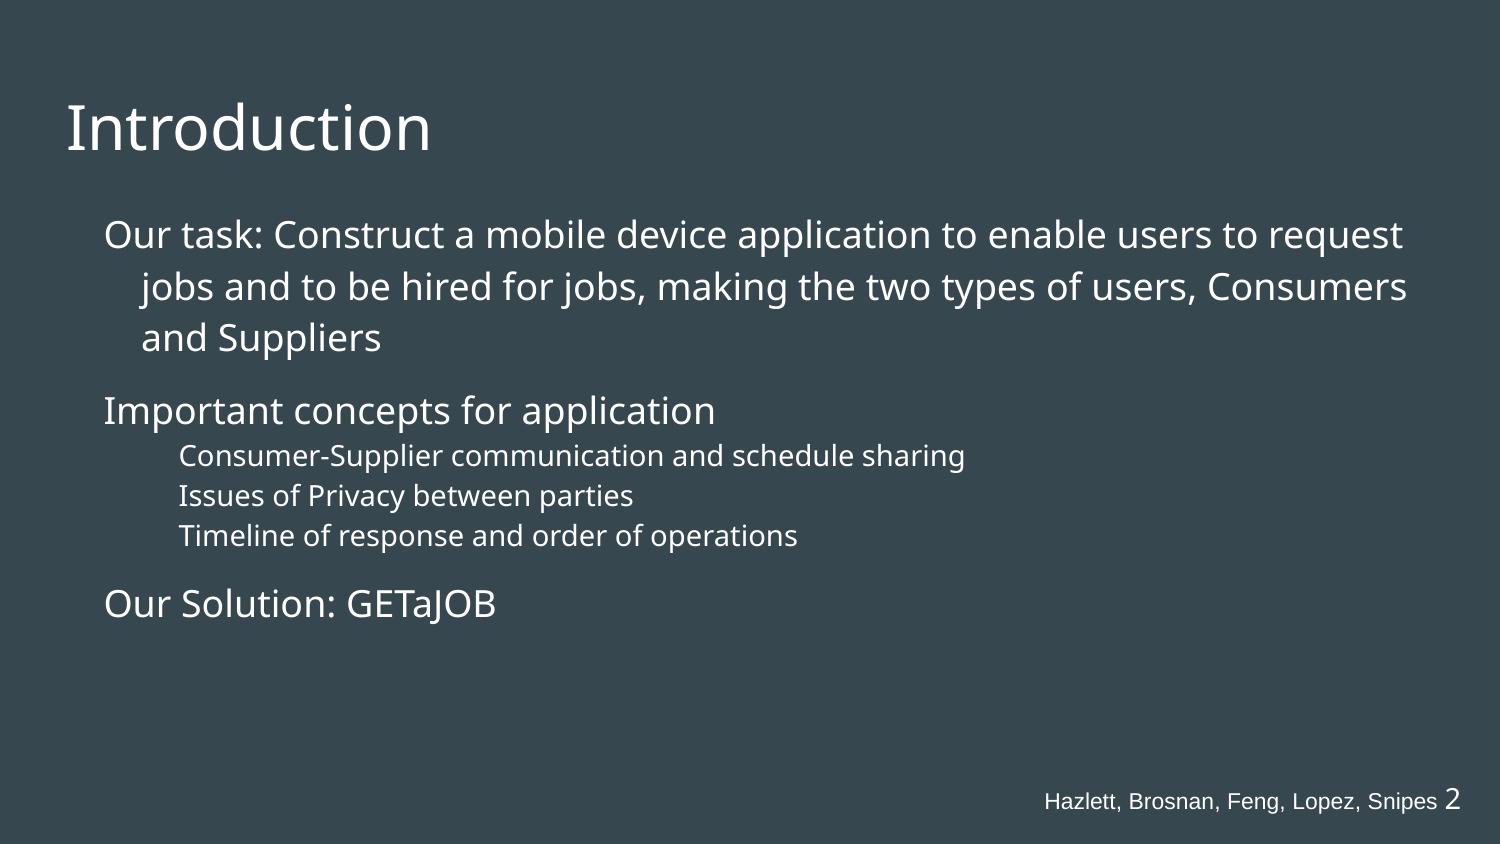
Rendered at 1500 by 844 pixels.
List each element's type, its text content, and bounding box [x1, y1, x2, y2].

list Our task: Construct a mobile device application to enable users to request jobs and to be hired for jobs, making the two types of users, Consumers and Suppliers Important concepts for application Consumer-Supplier communication and schedule sharing Issues of Privacy between parties Timeline of response and order of operations Our Solution: GETaJOB [51, 189, 1449, 750]
title Introduction [51, 72, 1449, 167]
slide_number Hazlett, Brosnan, Feng, Lopez, Snipes ‹#› [1021, 767, 1483, 833]
